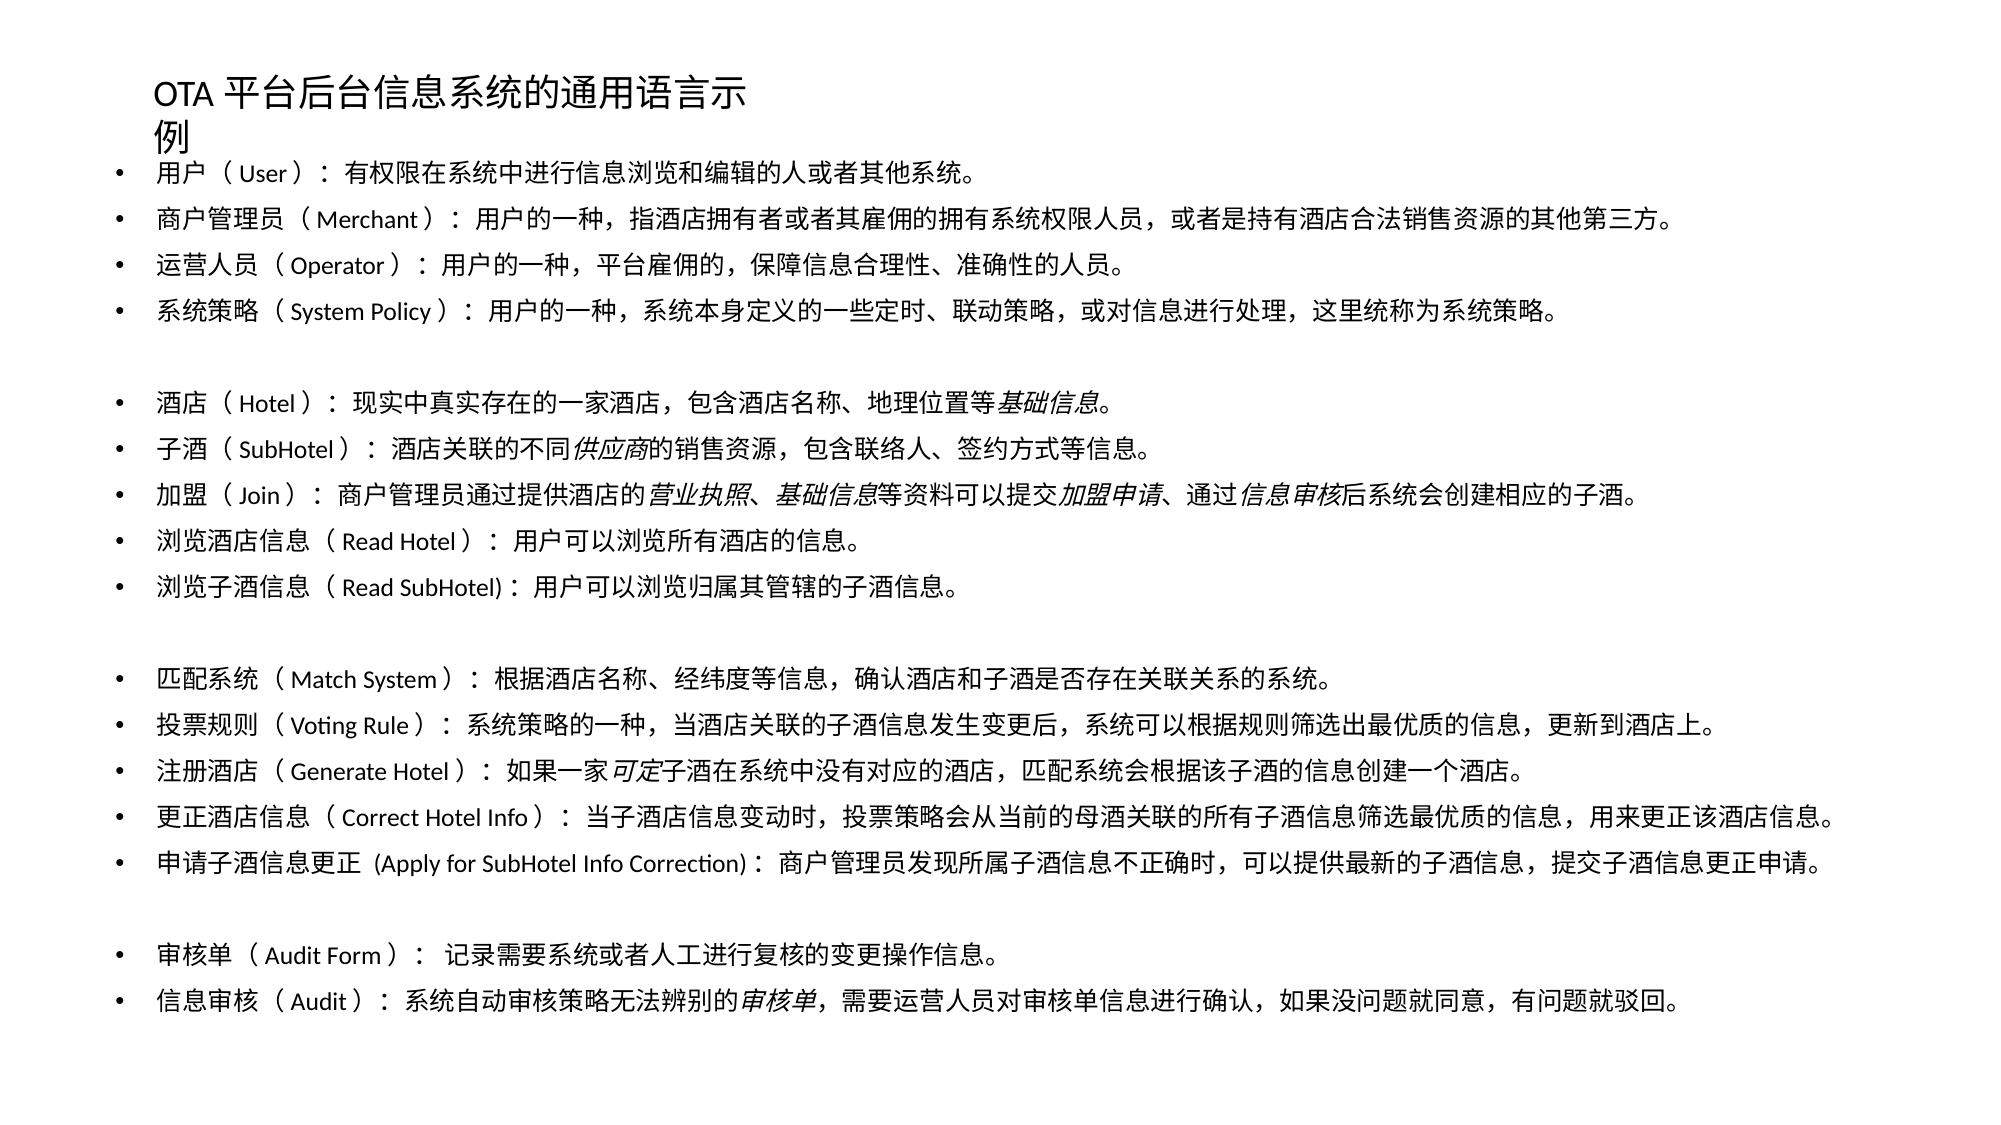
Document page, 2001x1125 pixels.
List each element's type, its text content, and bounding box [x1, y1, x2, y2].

list 用户（User）：有权限在系统中进行信息浏览和编辑的人或者其他系统。 商户管理员（Merchant）：用户的一种，指酒店拥有者或者其雇佣的拥有系统权限人员，或者是持有酒店合法销售资源的其他第三方。 运营人员（Operator）：用户的一种，平台雇佣的，保障信息合理性、准确性的人员。 系统策略（System Policy）：用户的一种，系统本身定义的一些定时、联动策略，或对信息进行处理，这里统称为系统策略。 酒店（Hotel）：现实中真实存在的一家酒店，包含酒店名称、地理位置等基础信息。 子酒（SubHotel）：酒店关联的不同供应商的销售资源，包含联络人、签约方式等信息。 加盟（Join）：商户管理员通过提供酒店的营业执照、基础信息等资料可以提交加盟申请、通过信息审核后系统会创建相应的子酒。 浏览酒店信息（Read Hotel）：用户可以浏览所有酒店的信息。 浏览子酒信息（Read SubHotel)：用户可以浏览归属其管辖的子酒信息。 匹配系统（Match System）：根据酒店名称、经纬度等信息，确认酒店和子酒是否存在关联关系的系统。 投票规则（Voting Rule）：系统策略的一种，当酒店关联的子酒信息发生变更后，系统可以根据规则筛选出最优质的信息，更新到酒店上。 注册酒店（Generate Hotel）：如果一家可定子酒在系统中没有对应的酒店，匹配系统会根据该子酒的信息创建一个酒店。 更正酒店信息（Correct Hotel Info）：当子酒店信息变动时，投票策略会从当前的母酒关联的所有子酒信息筛选最优质的信息，用来更正该酒店信息。 申请子酒信息更正 (Apply for SubHotel Info Correction)：商户管理员发现所属子酒信息不正确时，可以提供最新的子酒信息，提交子酒信息更正申请。 审核单（Audit Form）： 记录需要系统或者人工进行复核的变更操作信息。 信息审核（Audit）：系统自动审核策略无法辨别的审核单，需要运营人员对审核单信息进行确认，如果没问题就同意，有问题就驳回。 [100, 153, 1900, 1028]
text_box OTA平台后台信息系统的通用语言示例 [138, 61, 792, 167]
